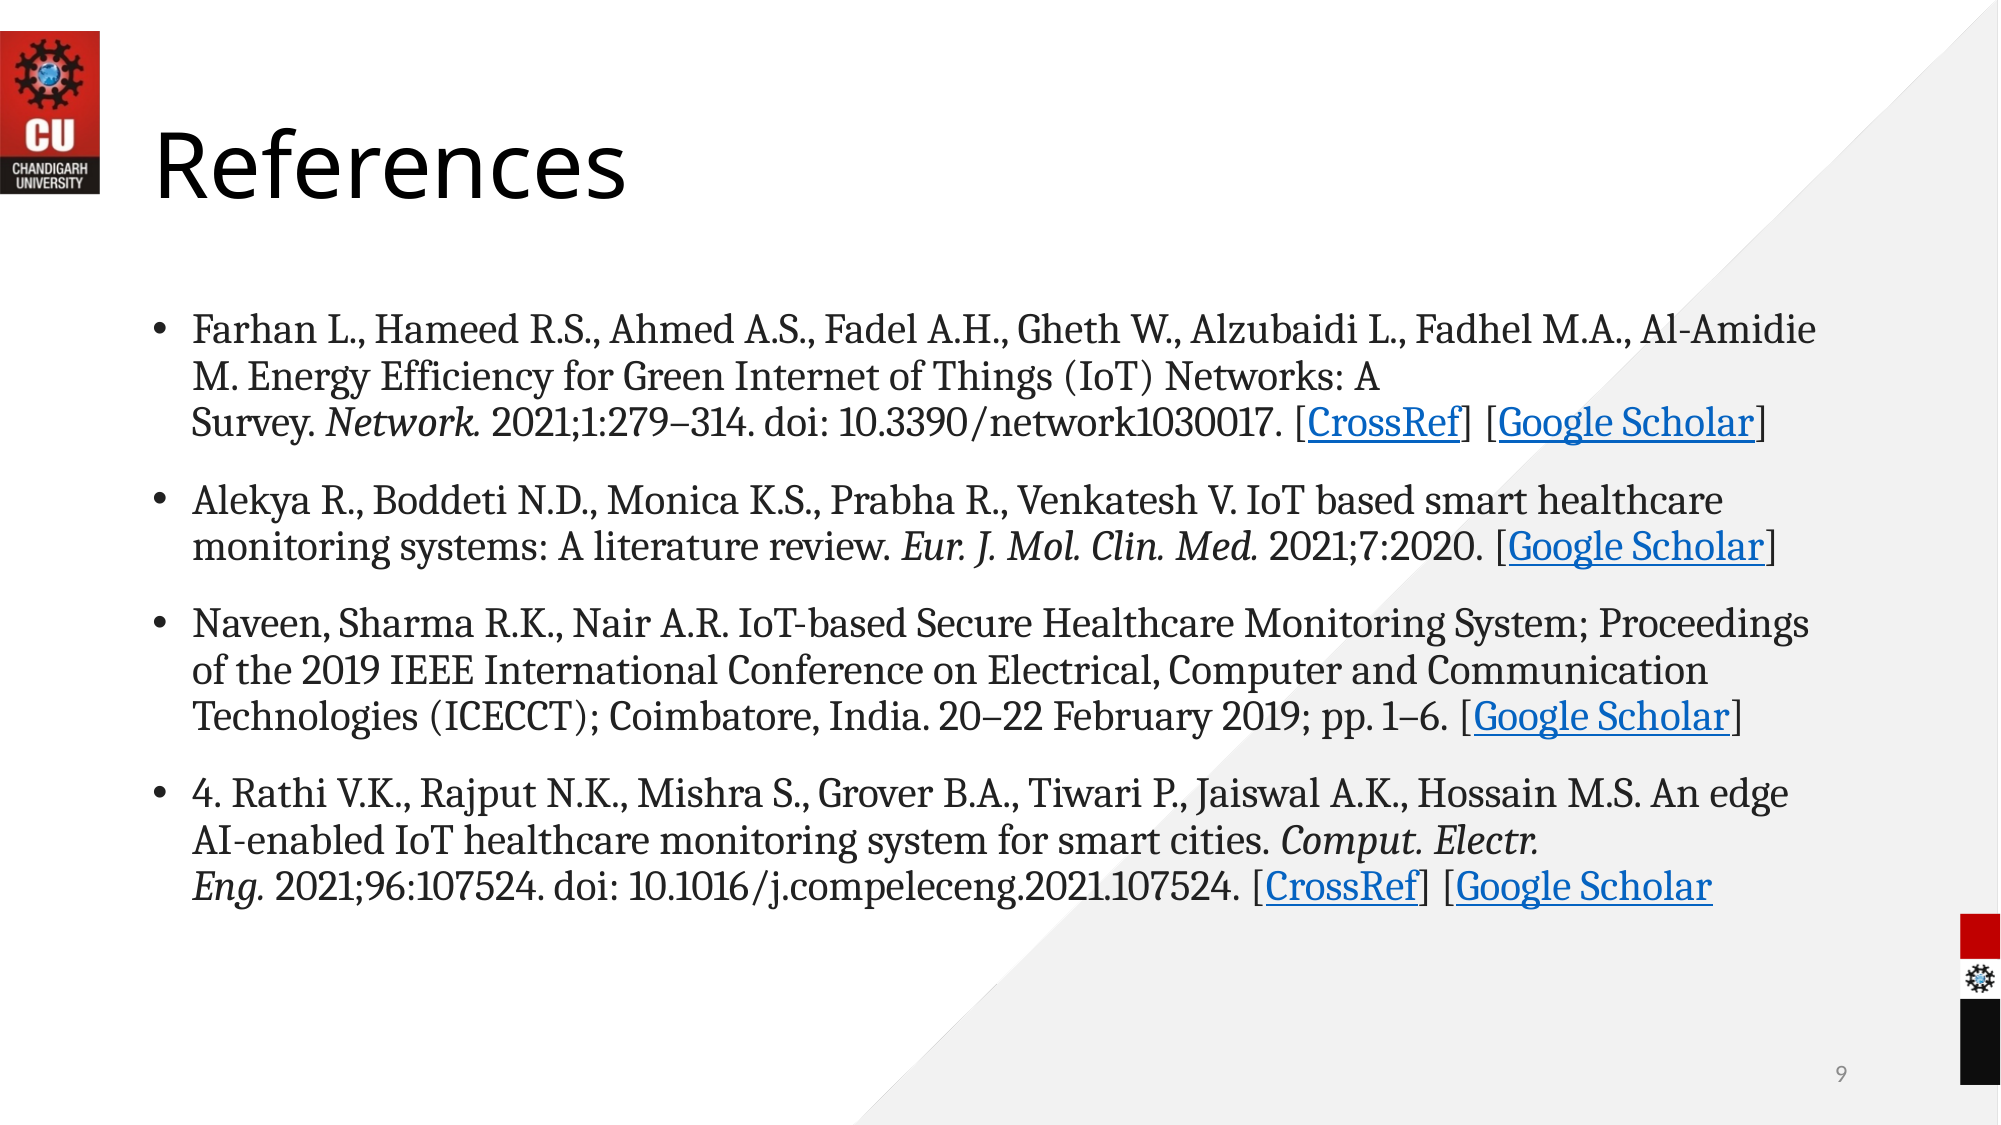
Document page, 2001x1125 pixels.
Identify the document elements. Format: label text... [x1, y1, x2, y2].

picture [0, 0, 2001, 1125]
slide_number 9 [1412, 1042, 1863, 1103]
title References [137, 59, 1863, 278]
list Farhan L., Hameed R.S., Ahmed A.S., Fadel A.H., Gheth W., Alzubaidi L., Fadhel M.A., Al-Amidie M. Energy Efficiency for Green Internet of Things (IoT) Networks: A Survey. Network. 2021;1:279–314. doi: 10.3390/network1030017. [CrossRef] [Google Scholar] Alekya R., Boddeti N.D., Monica K.S., Prabha R., Venkatesh V. IoT based smart healthcare monitoring systems: A literature review. Eur. J. Mol. Clin. Med. 2021;7:2020. [Google Scholar] Naveen, Sharma R.K., Nair A.R. IoT-based Secure Healthcare Monitoring System; Proceedings of the 2019 IEEE International Conference on Electrical, Computer and Communication Technologies (ICECCT); Coimbatore, India. 20–22 February 2019; pp. 1–6. [Google Scholar] 4. Rathi V.K., Rajput N.K., Mishra S., Grover B.A., Tiwari P., Jaiswal A.K., Hossain M.S. An edge AI-enabled IoT healthcare monitoring system for smart cities. Comput. Electr. Eng. 2021;96:107524. doi: 10.1016/j.compeleceng.2021.107524. [CrossRef] [Google Scholar [137, 299, 1863, 1014]
